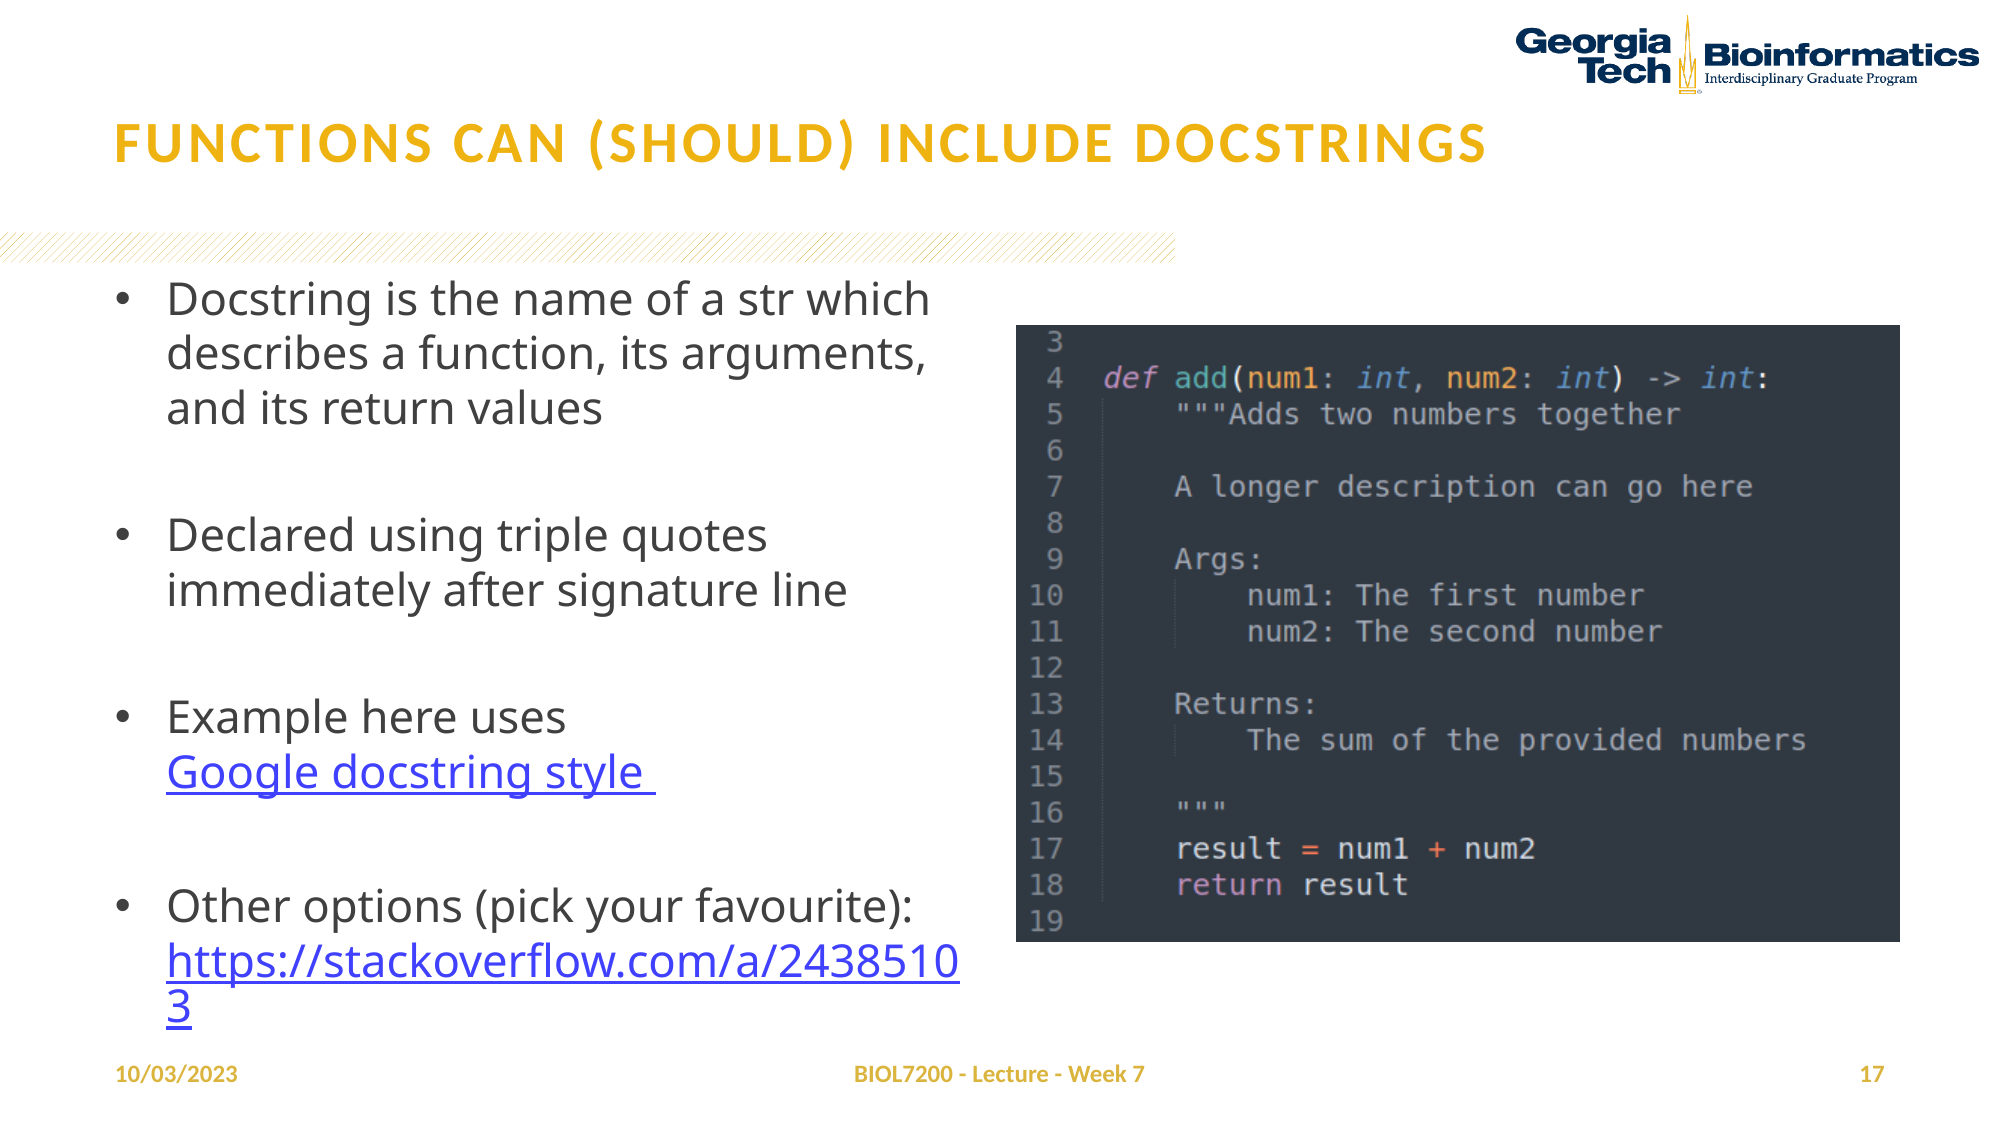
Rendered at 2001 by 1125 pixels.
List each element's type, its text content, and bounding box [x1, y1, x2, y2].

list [1016, 325, 1901, 943]
picture [1516, 15, 1979, 94]
title Functions can (should) include docstrings [99, 45, 1900, 233]
footer BIOL7200 - Lecture - Week 7 [683, 1042, 1317, 1103]
list Docstring is the name of a str which describes a function, its arguments, and its return values Declared using triple quotes immediately after signature line Example here uses Google docstring style Other options (pick your favourite): https://stackoverflow.com/a/24385103 [99, 262, 984, 1005]
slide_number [99, 1042, 567, 1103]
slide_number 17 [1433, 1042, 1900, 1103]
